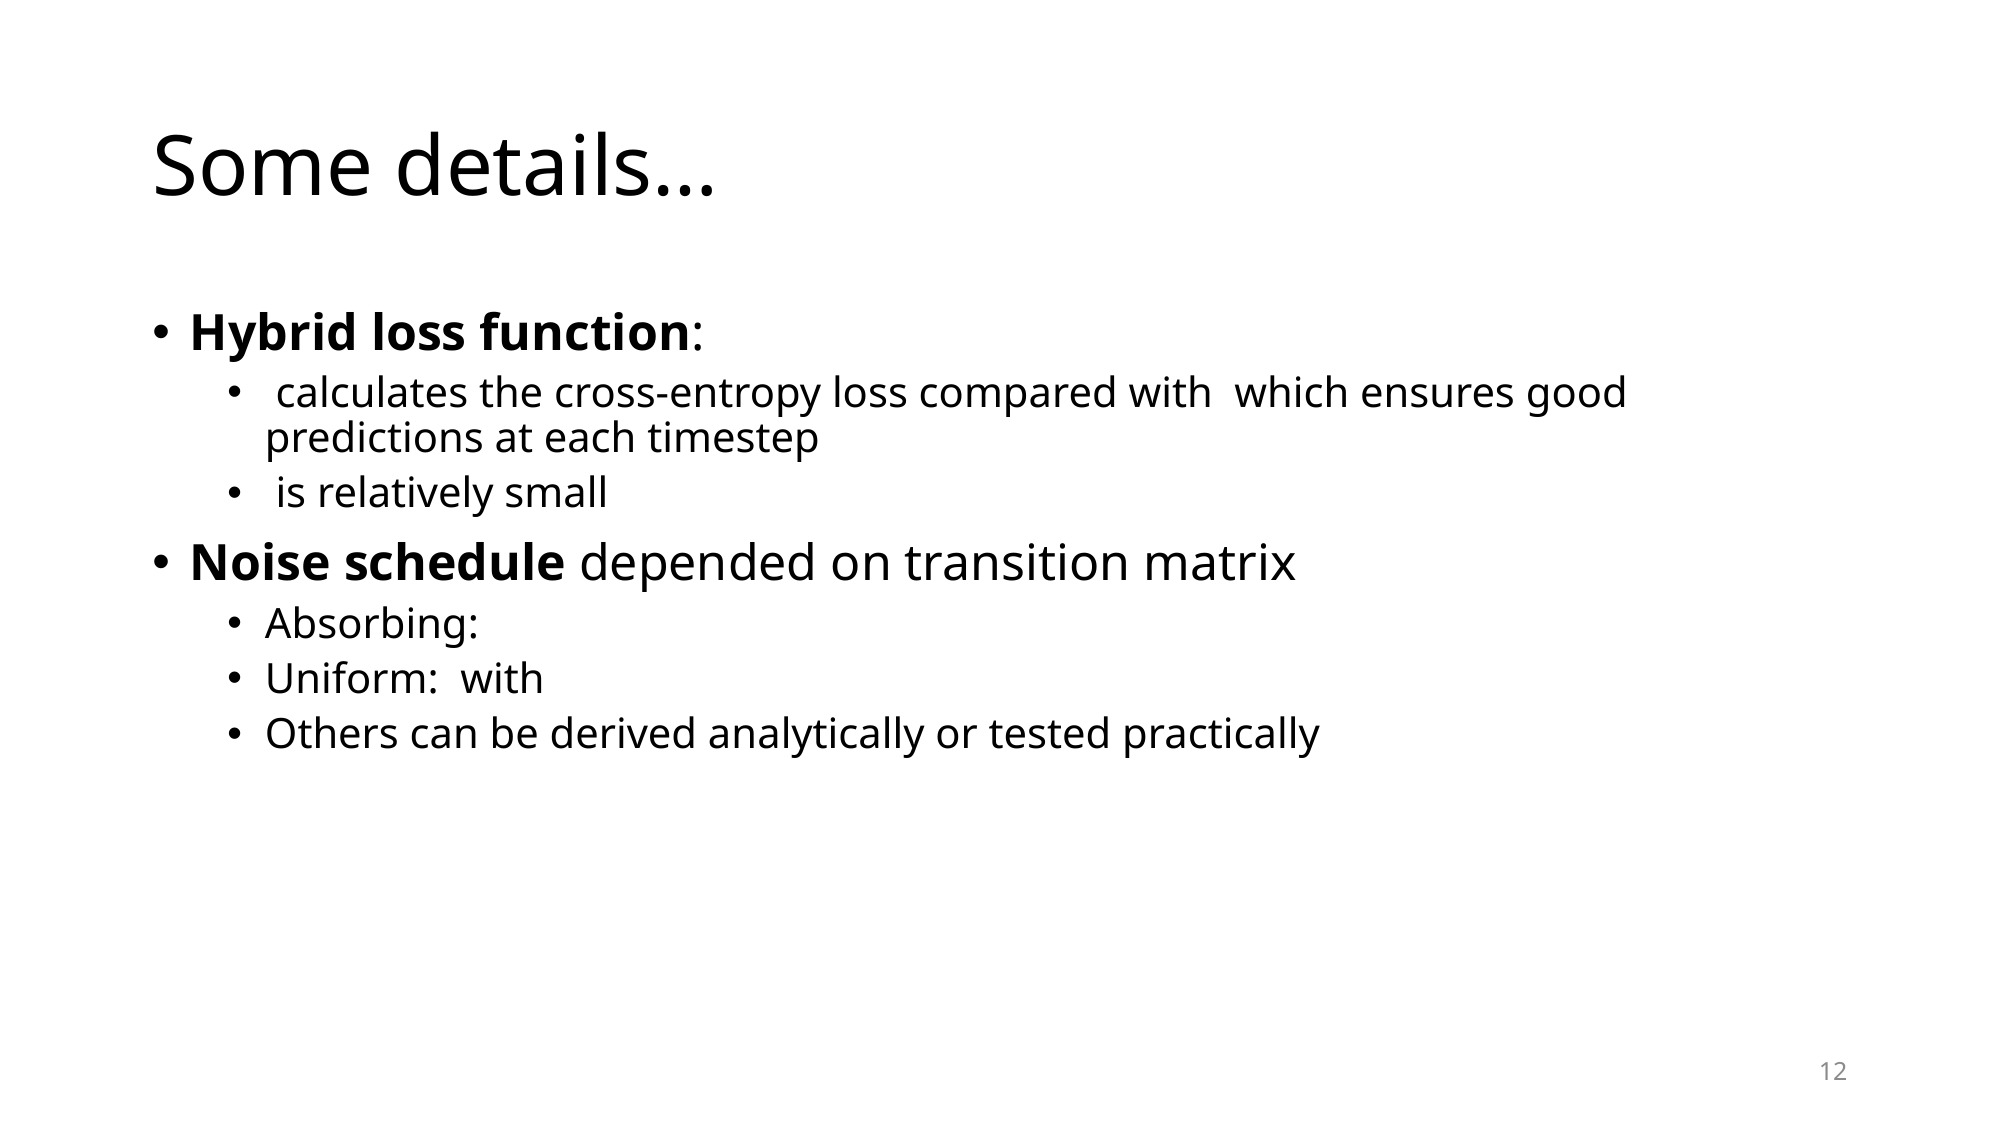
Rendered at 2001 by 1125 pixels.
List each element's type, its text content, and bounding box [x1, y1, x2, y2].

title Some details… [137, 59, 1863, 278]
slide_number 12 [1412, 1042, 1863, 1103]
